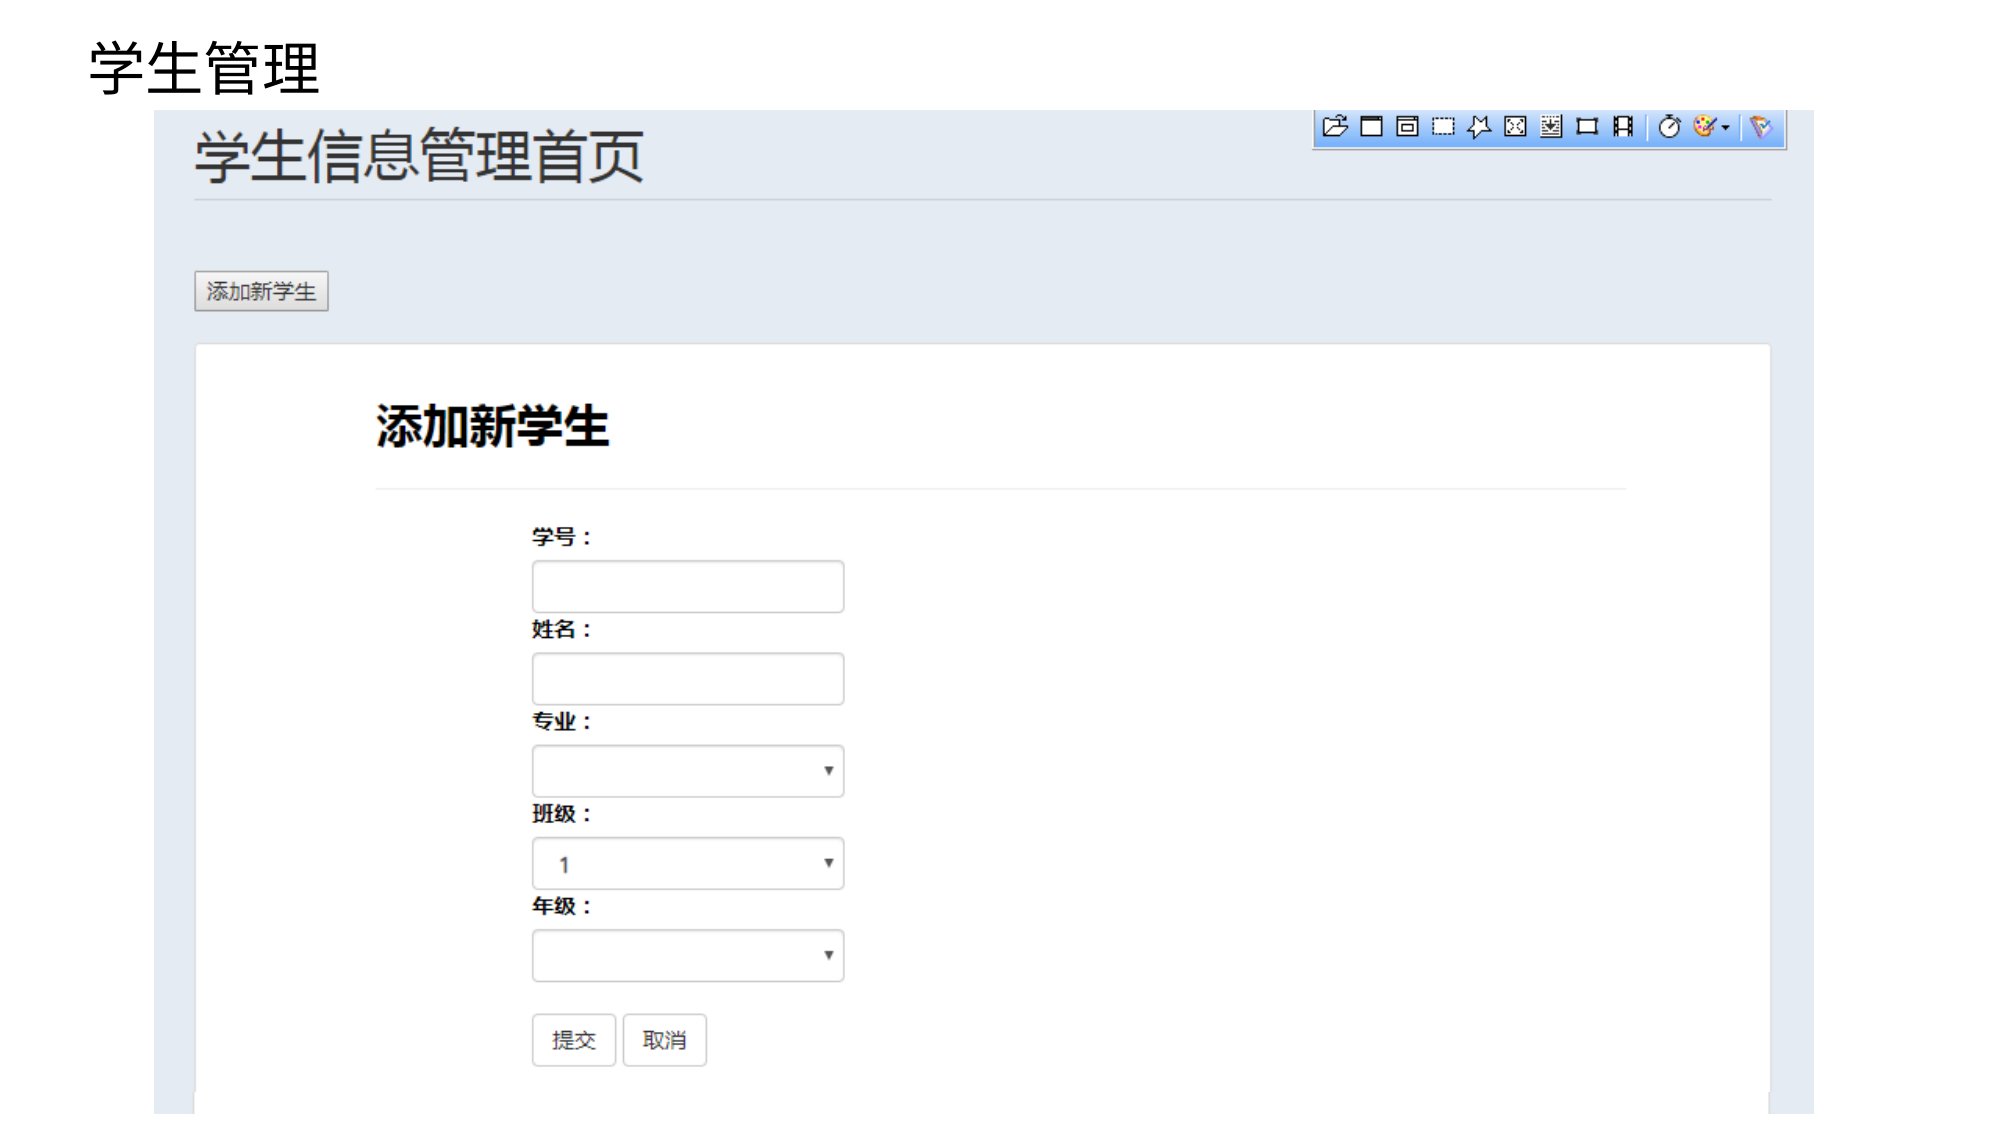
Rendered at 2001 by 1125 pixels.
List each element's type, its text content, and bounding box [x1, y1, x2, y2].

title 学生管理 [5, 19, 402, 111]
picture [154, 110, 1814, 1114]
